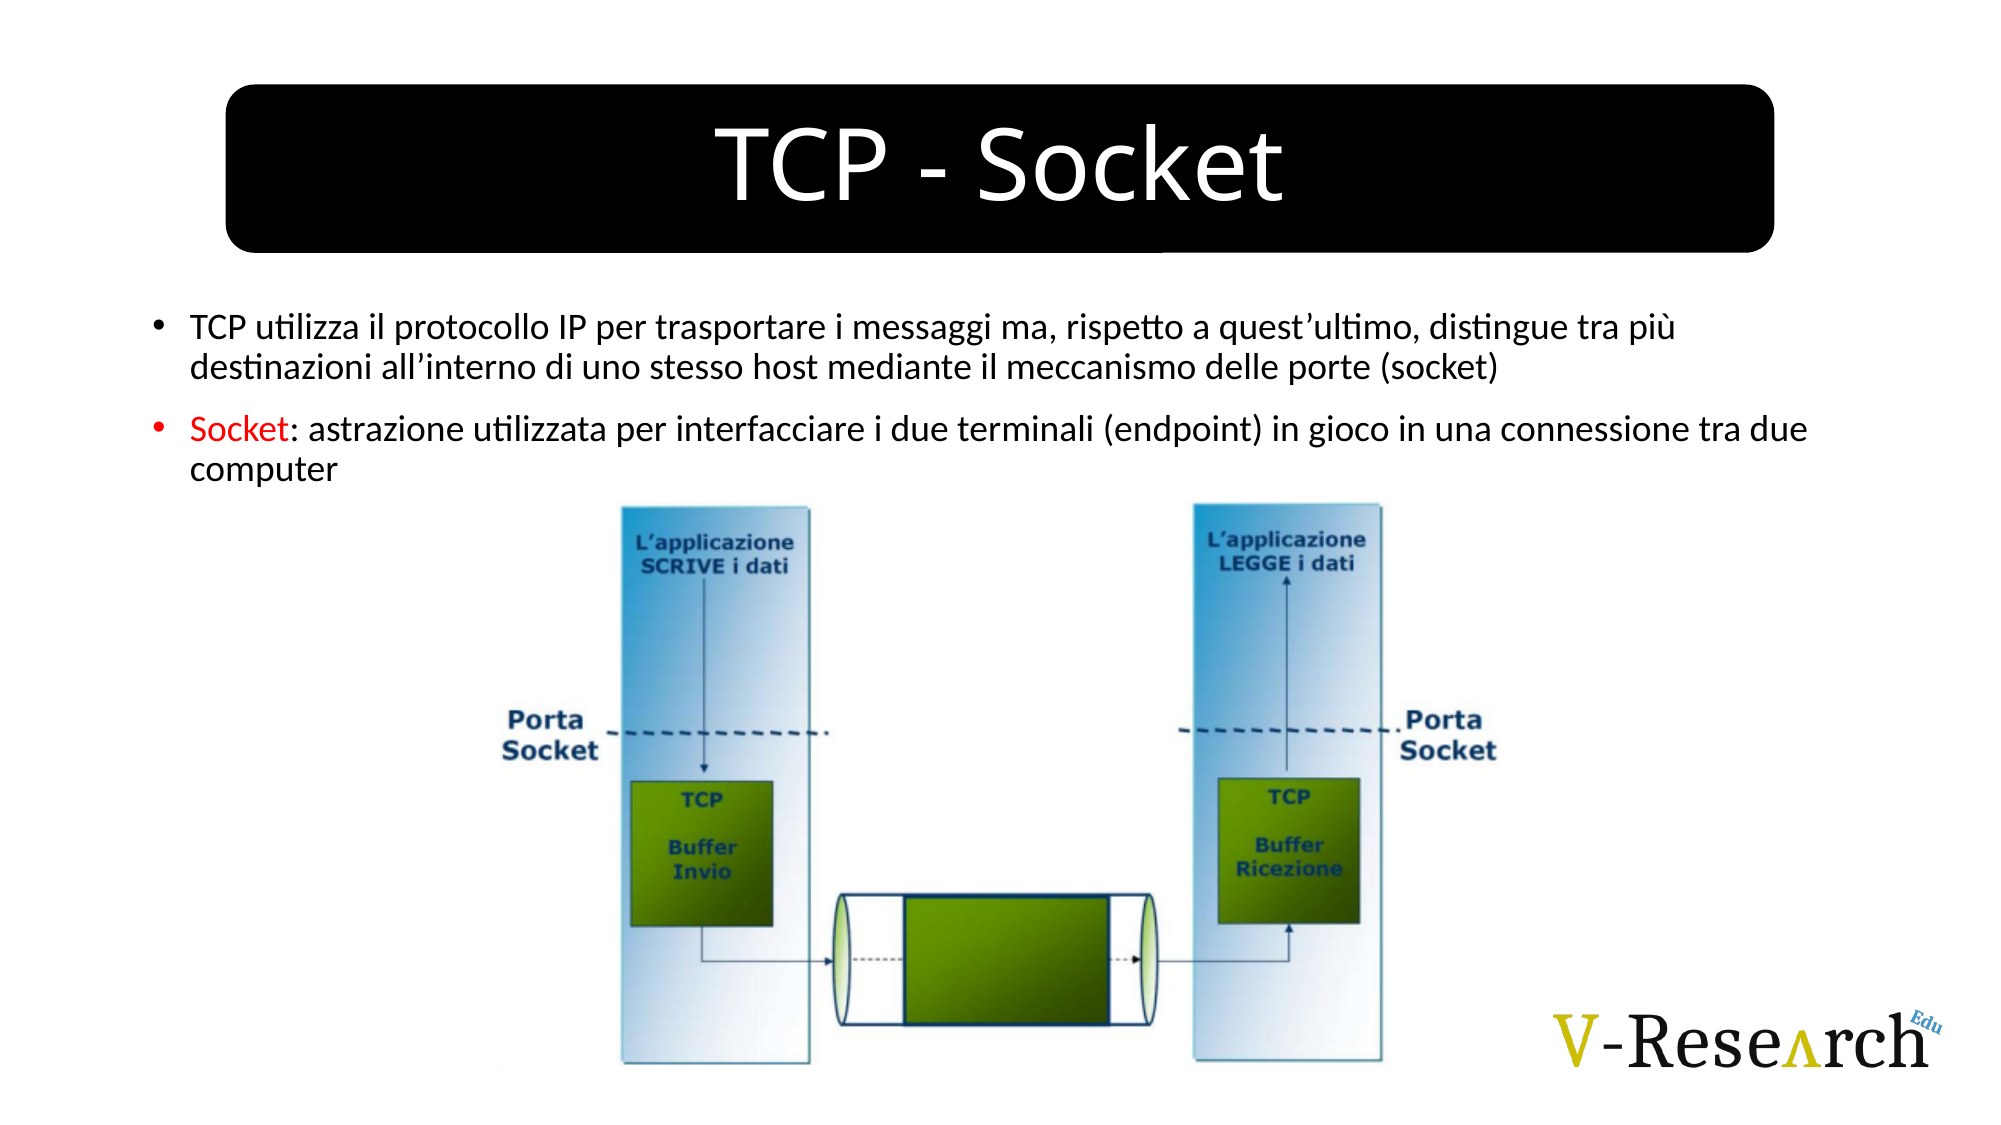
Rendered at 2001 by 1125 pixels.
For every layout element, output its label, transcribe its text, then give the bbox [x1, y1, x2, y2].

picture [1548, 1005, 1945, 1071]
title TCP - Socket [137, 59, 1863, 278]
list TCP utilizza il protocollo IP per trasportare i messaggi ma, rispetto a quest’ultimo, distingue tra più destinazioni all’interno di uno stesso host mediante il meccanismo delle porte (socket) Socket: astrazione utilizzata per interfacciare i due terminali (endpoint) in gioco in una connessione tra due computer [137, 299, 1863, 1014]
picture [499, 501, 1501, 1066]
